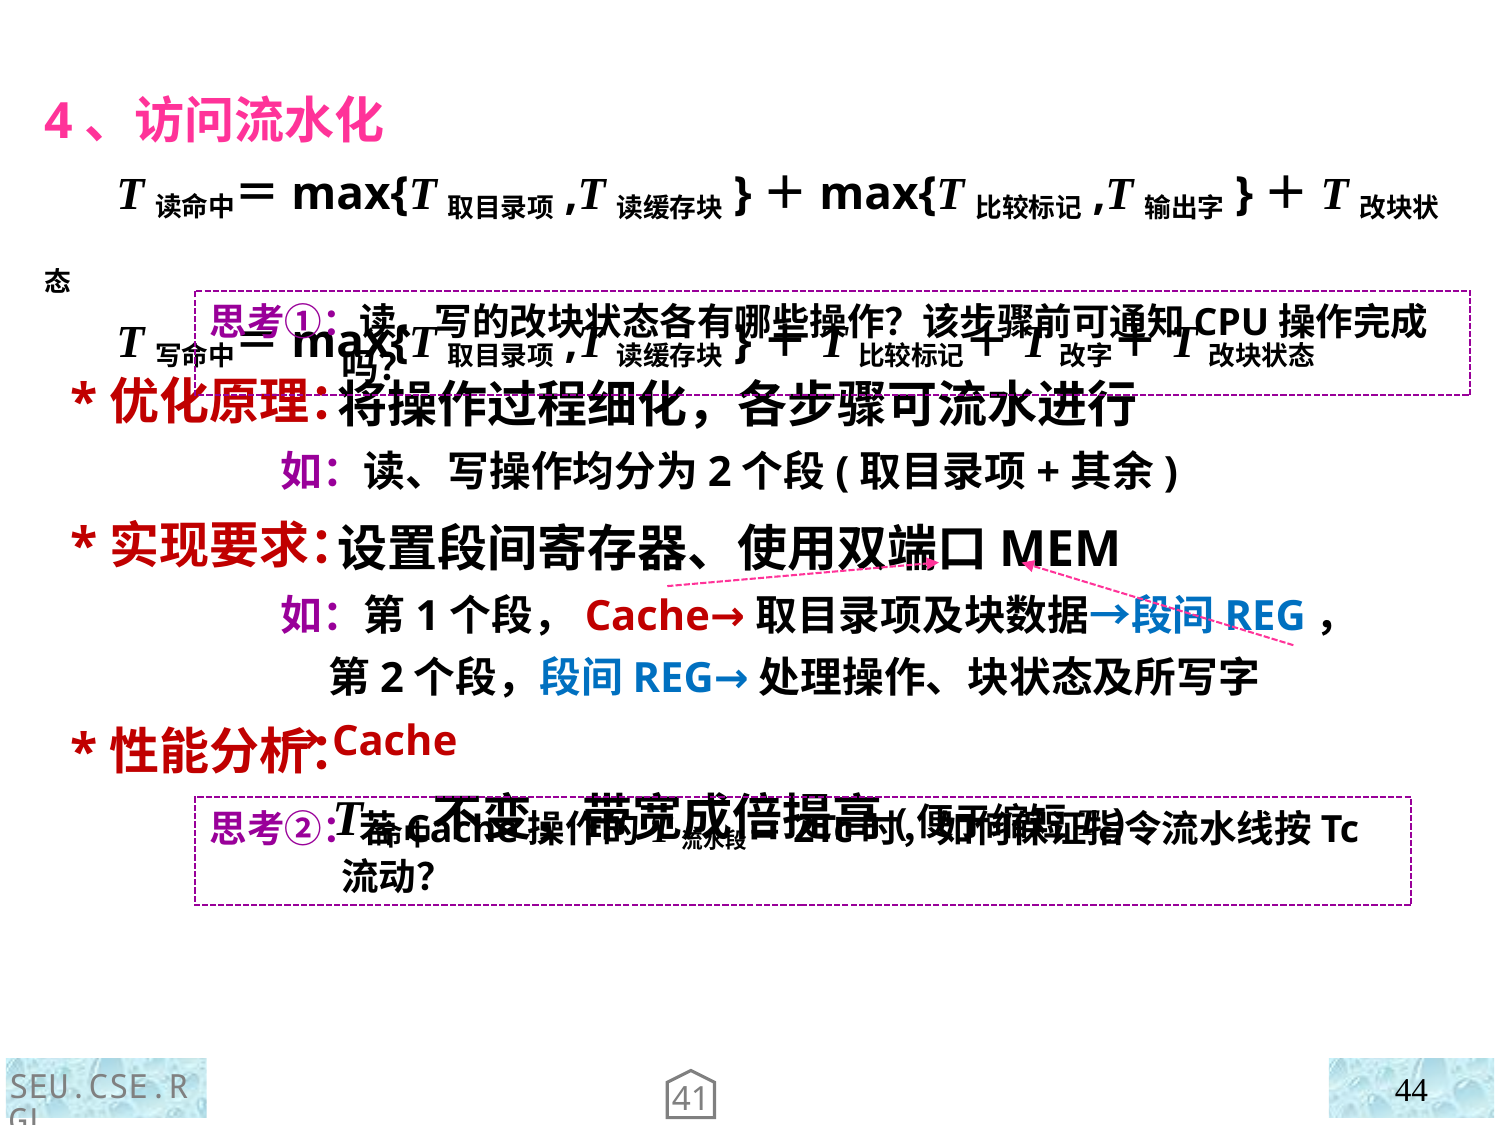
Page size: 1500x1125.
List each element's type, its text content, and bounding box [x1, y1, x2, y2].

text_box 将操作过程细化，各步骤可流水进行 如：读、写操作均分为2个段(取目录项+其余) 设置段间寄存器、使用双端口MEM 如：第1个段，Cache→取目录项及块数据→段间REG， 第2个段，段间REG→处理操作、块状态及所写字→Cache T命中不变，带宽成倍提高(便于缩短TC) [265, 396, 1447, 859]
text_box 思考②：若Cache操作的T流水段＝2Tc时，如何保证指令流水线按Tc流动？ [194, 797, 1412, 906]
footer SEU.CSE.RGL [5, 1058, 207, 1118]
text_box 41 [667, 1070, 715, 1118]
text_box 4、访问流水化 T读命中＝max{T取目录项,T读缓存块}＋max{T比较标记,T输出字}＋T改块状态 T写命中＝max{T取目录项,T读缓存块}＋T比较标记＋T改字＋T改块状态 [29, 66, 1471, 347]
text_box *优化原理： *实现要求： *性能分析： [29, 347, 265, 788]
slide_number 44 [1328, 1058, 1495, 1118]
text_box 思考①：读、写的改块状态各有哪些操作？该步骤前可通知CPU操作完成吗？ [194, 290, 1471, 396]
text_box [667, 562, 1294, 646]
